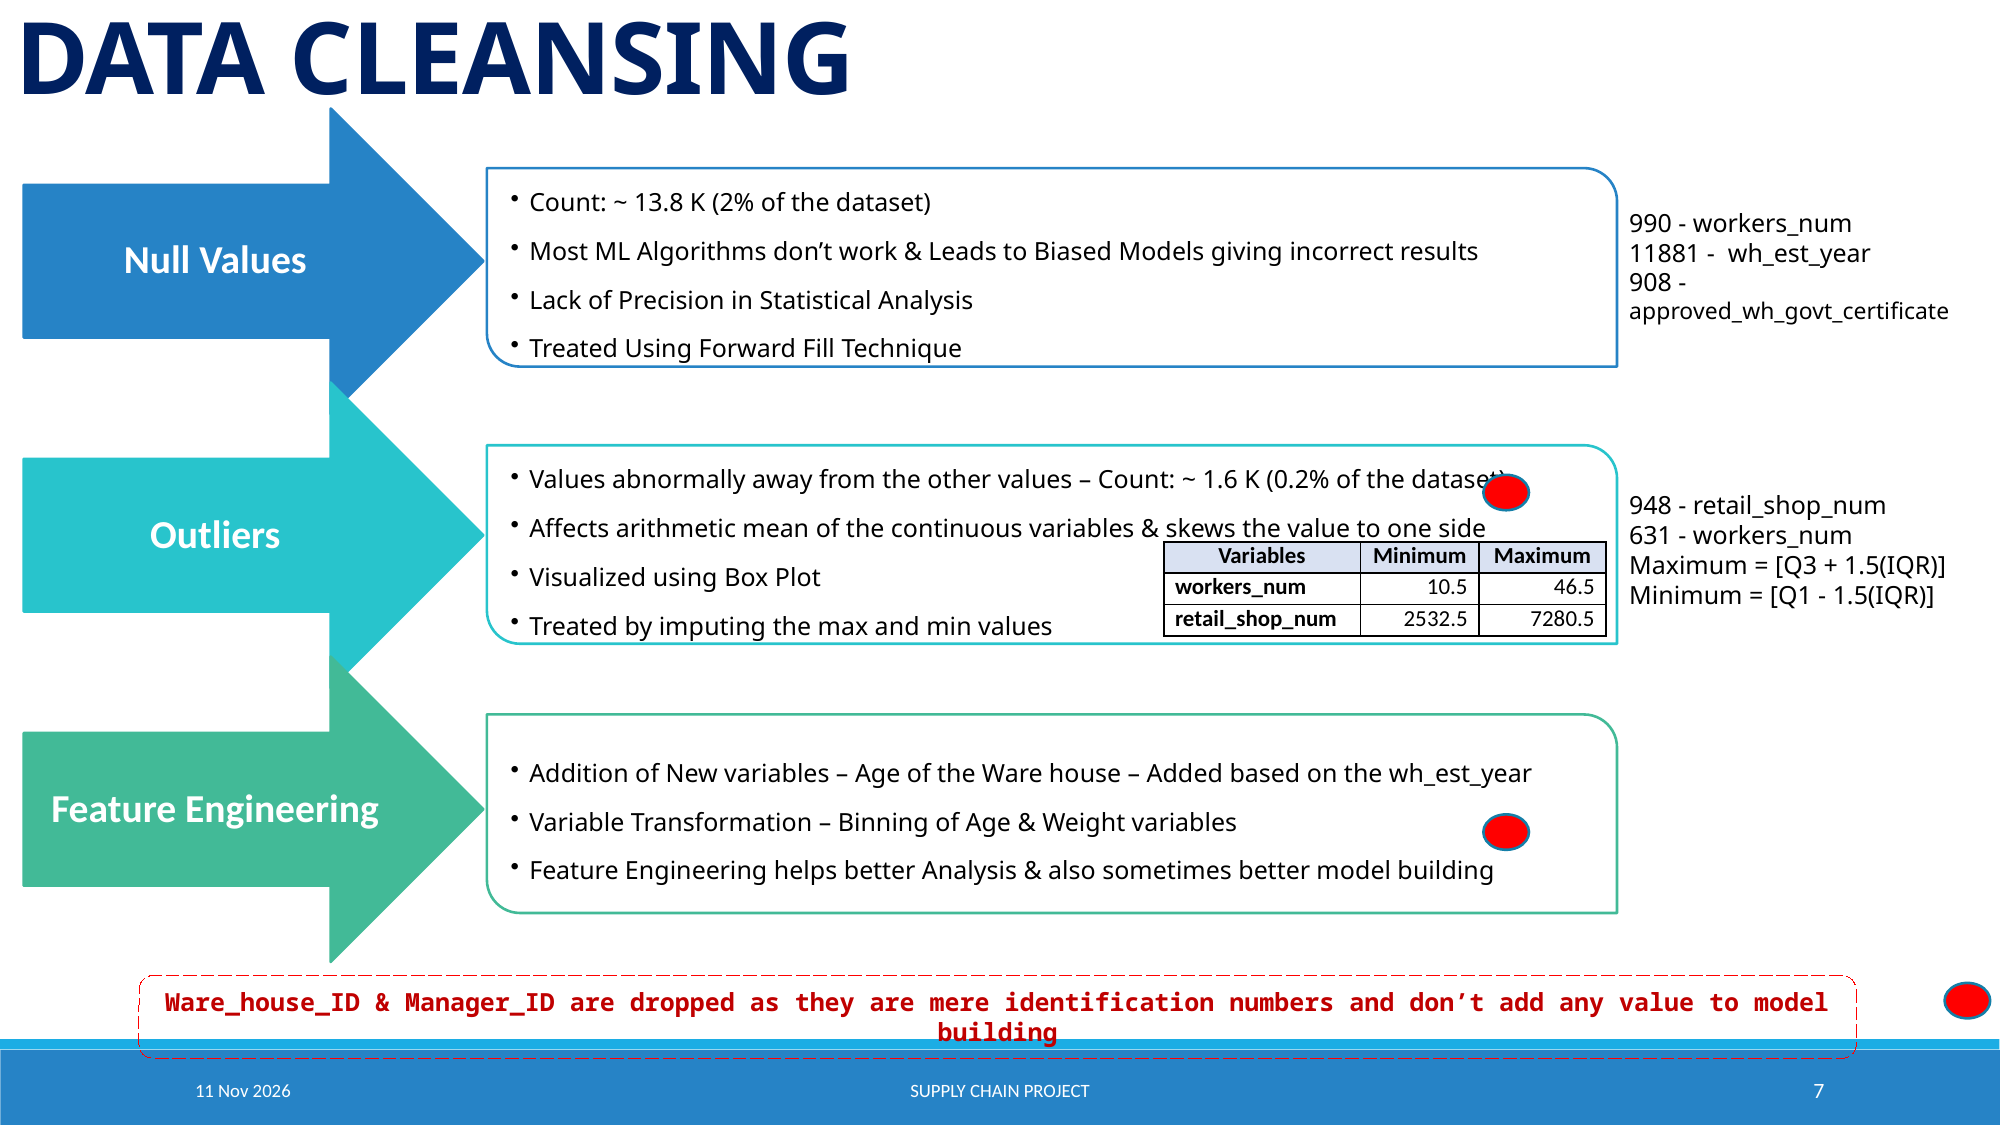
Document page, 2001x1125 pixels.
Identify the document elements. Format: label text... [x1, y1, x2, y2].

slide_number 7 [1624, 1059, 1840, 1120]
title DATA CLEANSING [0, 4, 890, 105]
text_box [1943, 981, 1992, 1020]
footer SUPPLY CHAIN PROJECT [604, 1059, 1396, 1120]
slide_number 9-Dec-22 [180, 1059, 586, 1120]
text_box Ware_house_ID & Manager_ID are dropped as they are mere identification numbers and don’t add any value to model building [138, 975, 1857, 1059]
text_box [0, 107, 1687, 964]
text_box 948 - retail_shop_num 631 - workers_num Maximum = [Q3 + 1.5(IQR)] Minimum = [Q1 - 1.5(IQR)] [1694, 482, 1968, 617]
text_box 990 - workers_num 11881 - wh_est_year 908 - approved_wh_govt_certificate [1694, 199, 2000, 332]
